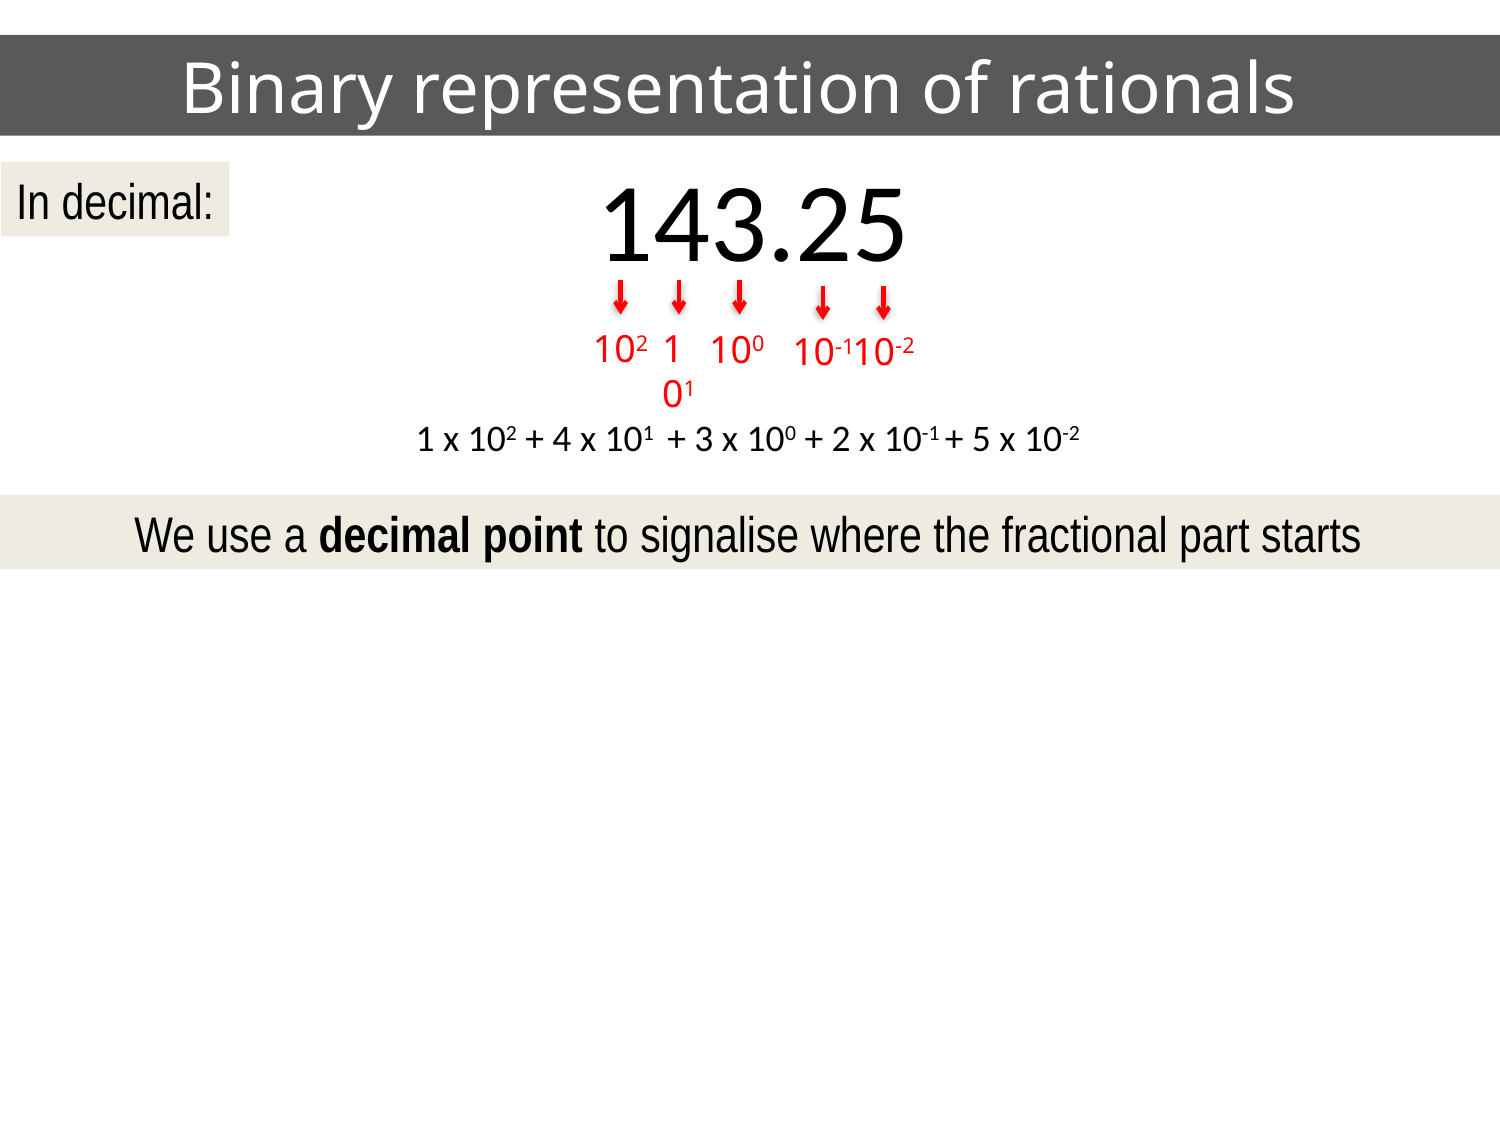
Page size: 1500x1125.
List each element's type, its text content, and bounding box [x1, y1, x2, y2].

text_box 101 [647, 317, 719, 406]
title Binary representation of rationals [0, 34, 1500, 136]
text_box 1 x 102 + 4 x 101 + 3 x 100 + 2 x 10-1 + 5 x 10-2 [400, 406, 1112, 467]
text_box We use a decimal point to signalise where the fractional part starts [0, 494, 1500, 570]
text_box 100 [719, 318, 780, 379]
text_box In decimal: [1, 161, 230, 237]
text_box 10-1 [777, 320, 837, 381]
text_box 10-2 [837, 320, 930, 381]
text_box 102 [578, 317, 664, 378]
text_box 143.25 [582, 141, 926, 291]
